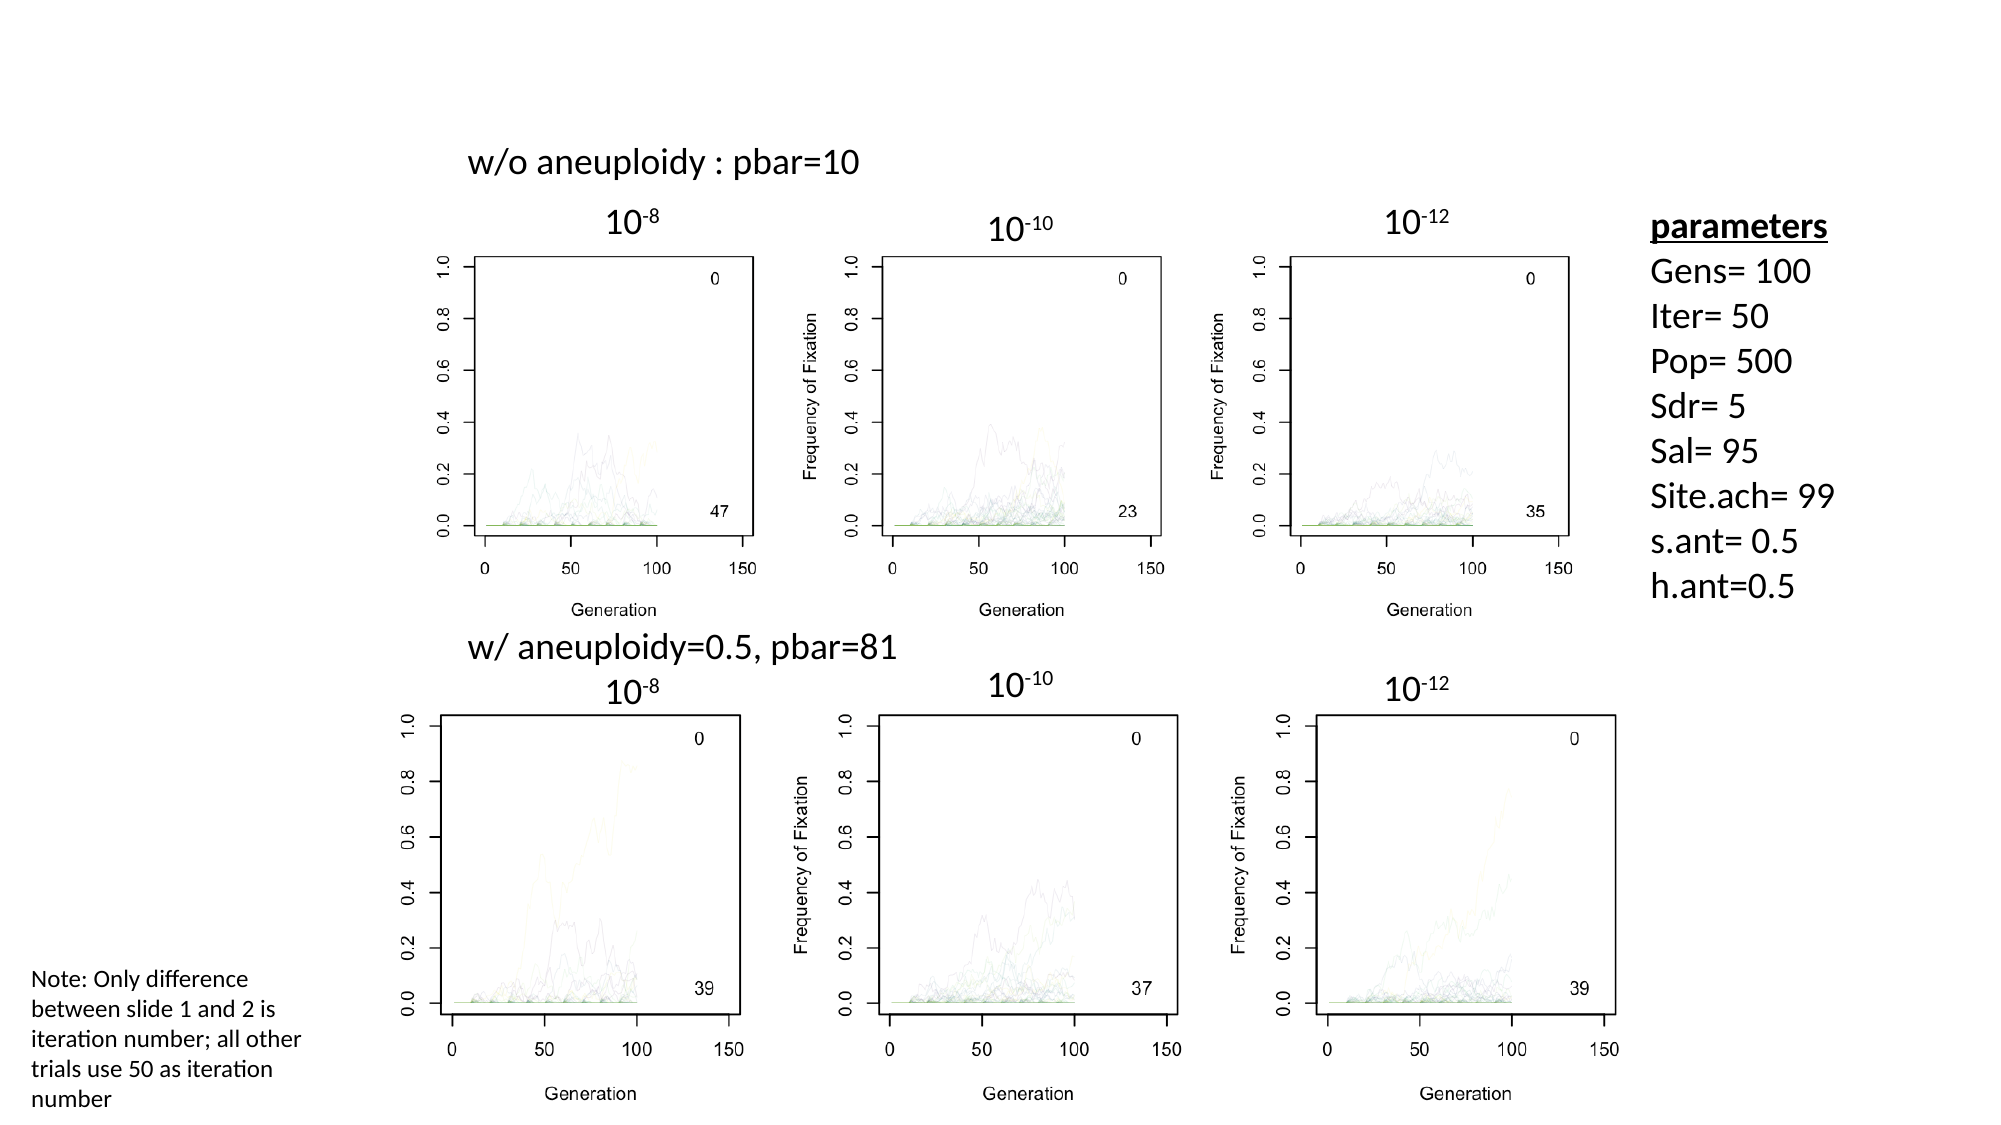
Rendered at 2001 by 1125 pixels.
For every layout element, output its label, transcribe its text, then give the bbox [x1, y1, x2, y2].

text_box 10-8 [544, 659, 721, 712]
text_box 10-10 [932, 196, 1108, 246]
text_box w/ aneuploidy=0.5, pbar=81 [453, 618, 988, 675]
text_box w/o aneuploidy : pbar=10 [453, 129, 988, 190]
text_box parameters Gens= 100 Iter= 50 Pop= 500 Sdr= 5 Sal= 95 Site.ach= 99 s.ant= 0.5 h.ant=0.5 [1635, 193, 1986, 659]
text_box 10-8 [544, 190, 721, 246]
picture [427, 246, 1573, 618]
text_box Note: Only difference between slide 1 and 2 is iteration number; all other trials use 50 as iteration number [16, 955, 339, 1125]
text_box 10-12 [1328, 190, 1505, 246]
text_box 10-12 [1328, 656, 1505, 712]
text_box 10-10 [932, 652, 1108, 712]
picture [386, 712, 1621, 1111]
